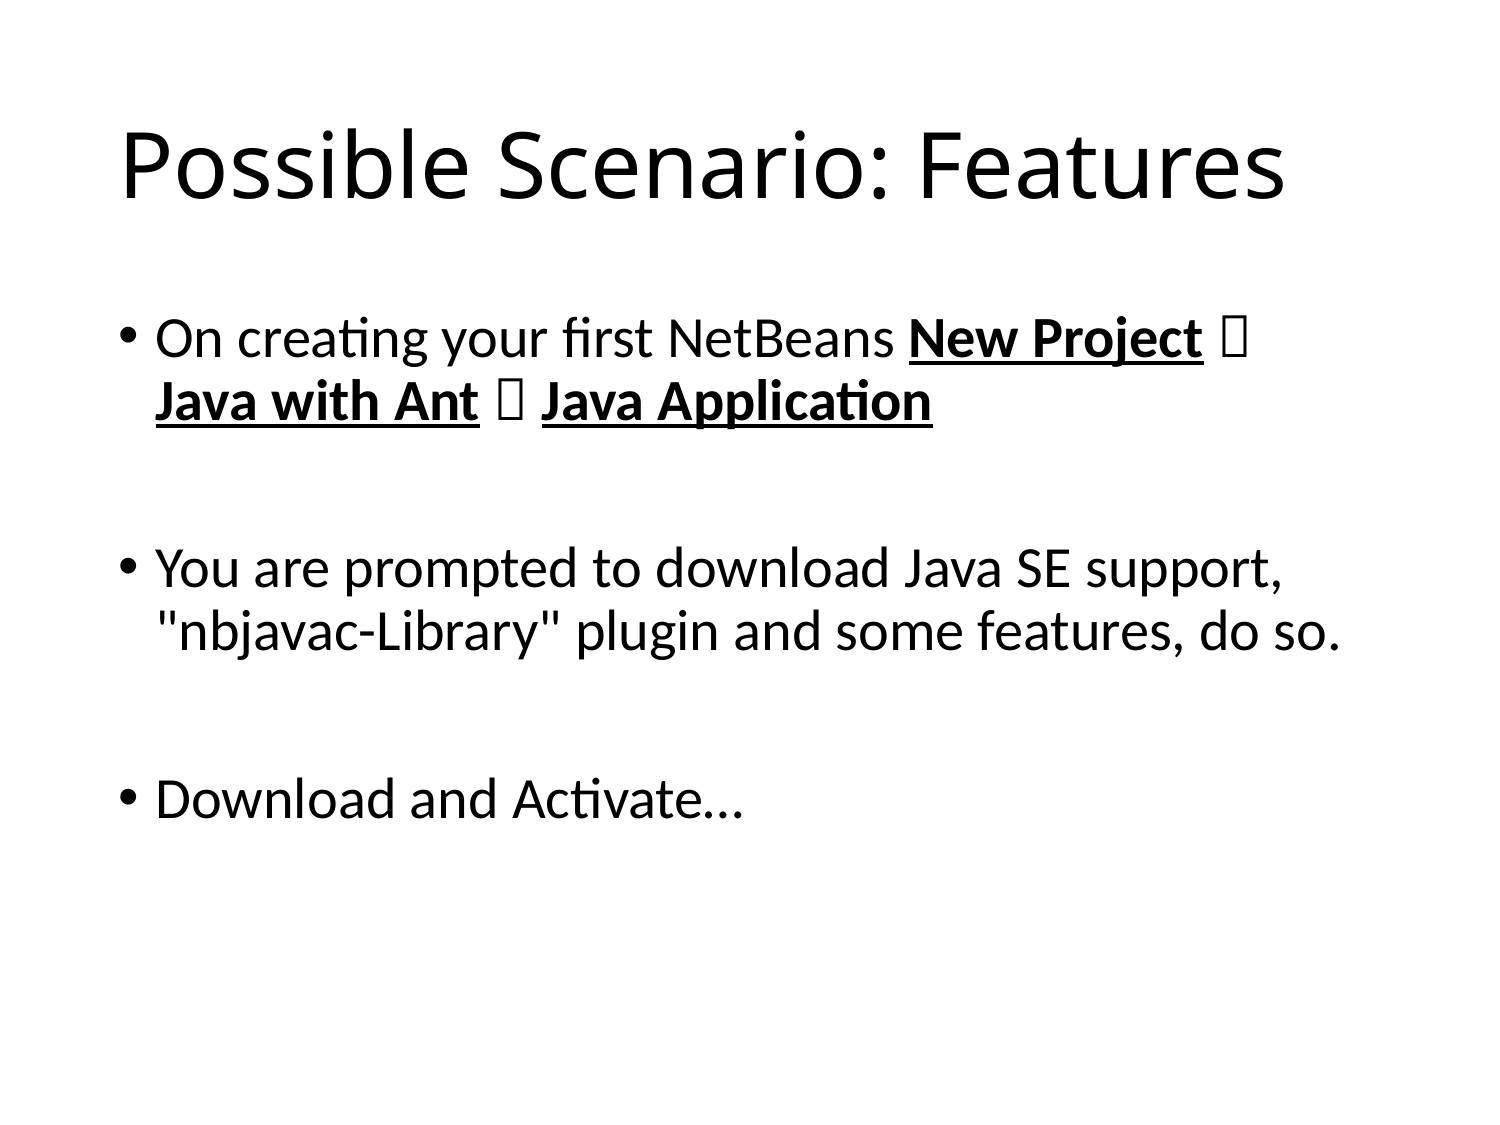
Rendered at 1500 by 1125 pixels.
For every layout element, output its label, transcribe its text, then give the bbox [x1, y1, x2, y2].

list On creating your first NetBeans New Project  Java with Ant  Java Application You are prompted to download Java SE support, "nbjavac-Library" plugin and some features, do so. Download and Activate… [103, 299, 1397, 1014]
title Possible Scenario: Features [103, 59, 1397, 278]
